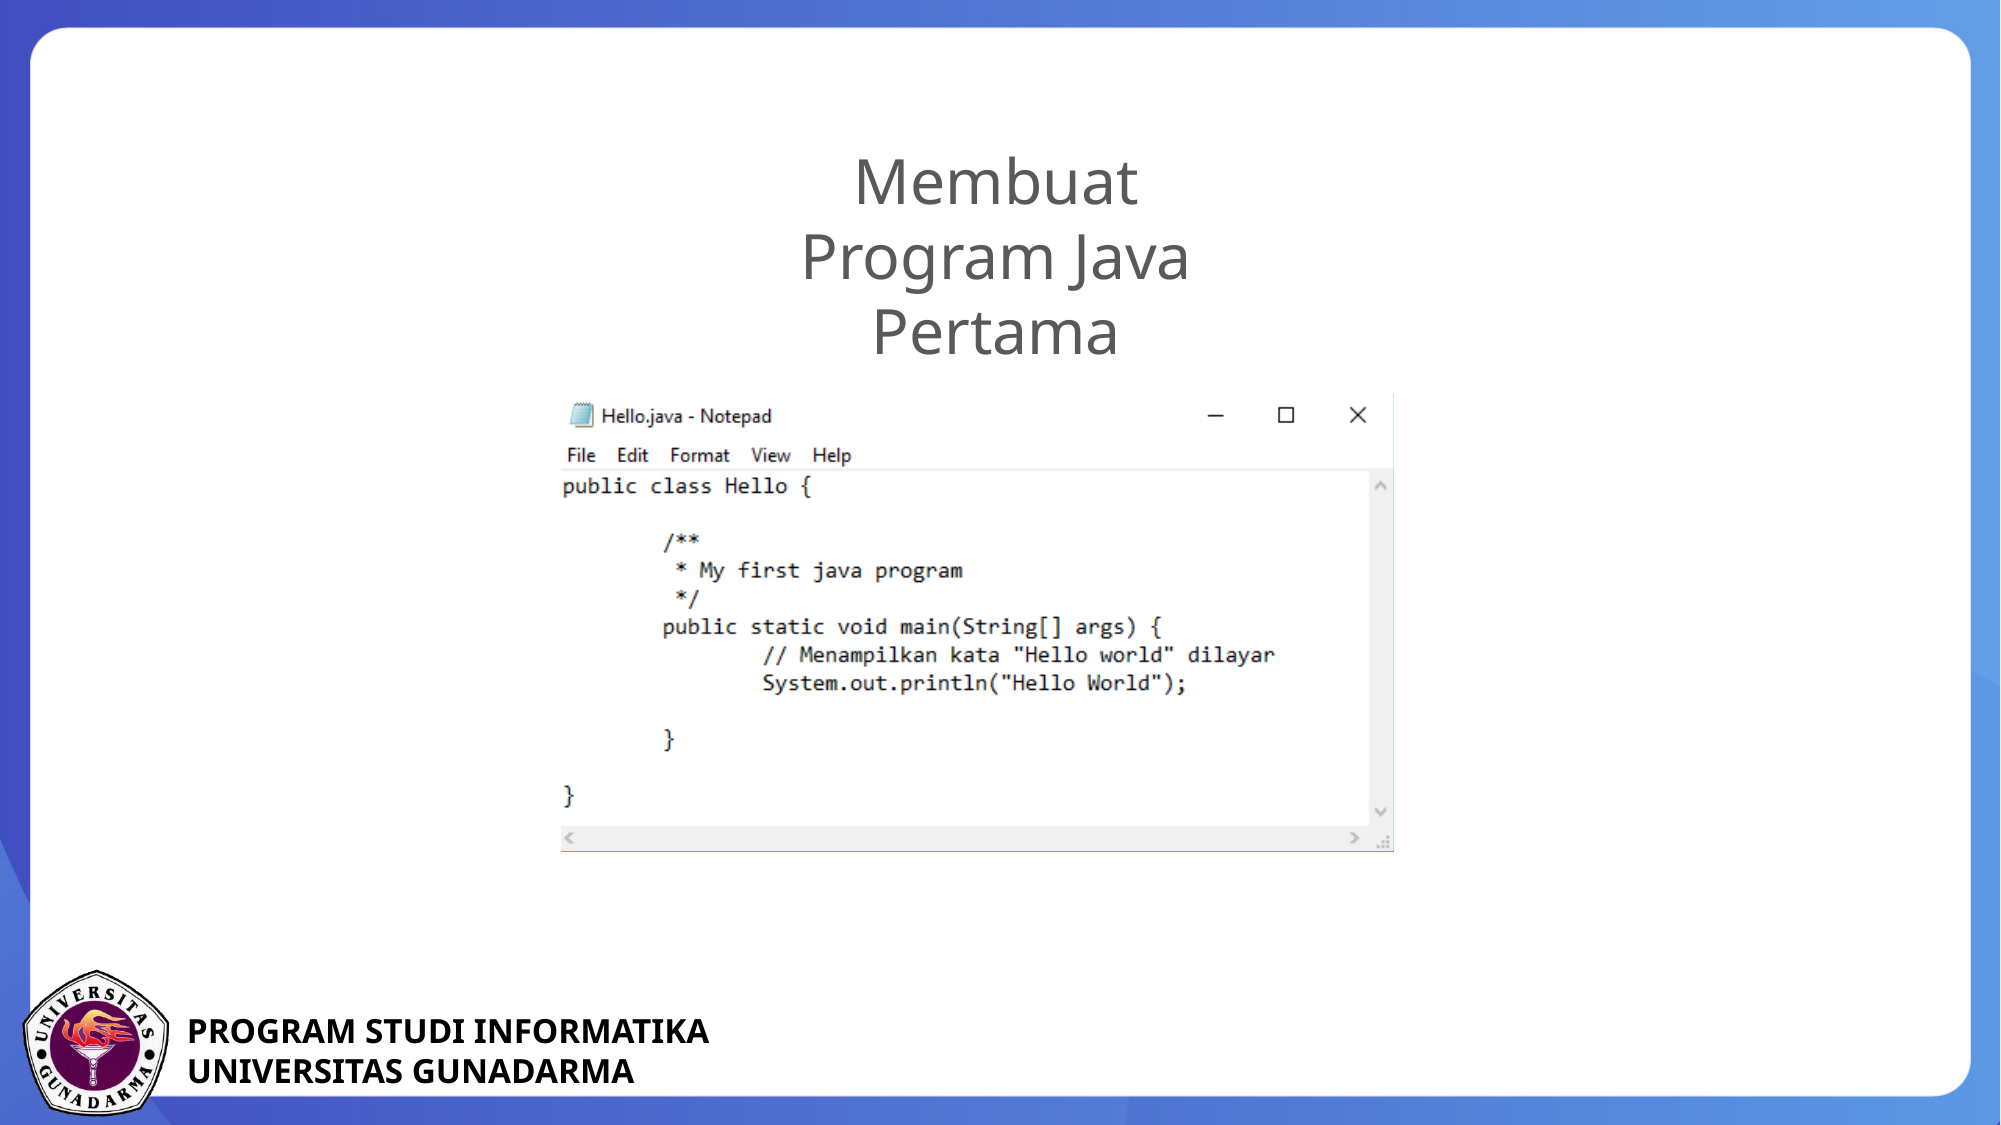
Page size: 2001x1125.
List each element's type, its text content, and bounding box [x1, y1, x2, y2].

picture [0, 0, 2001, 1125]
text_box Membuat Program Java Pertama [709, 134, 1284, 374]
